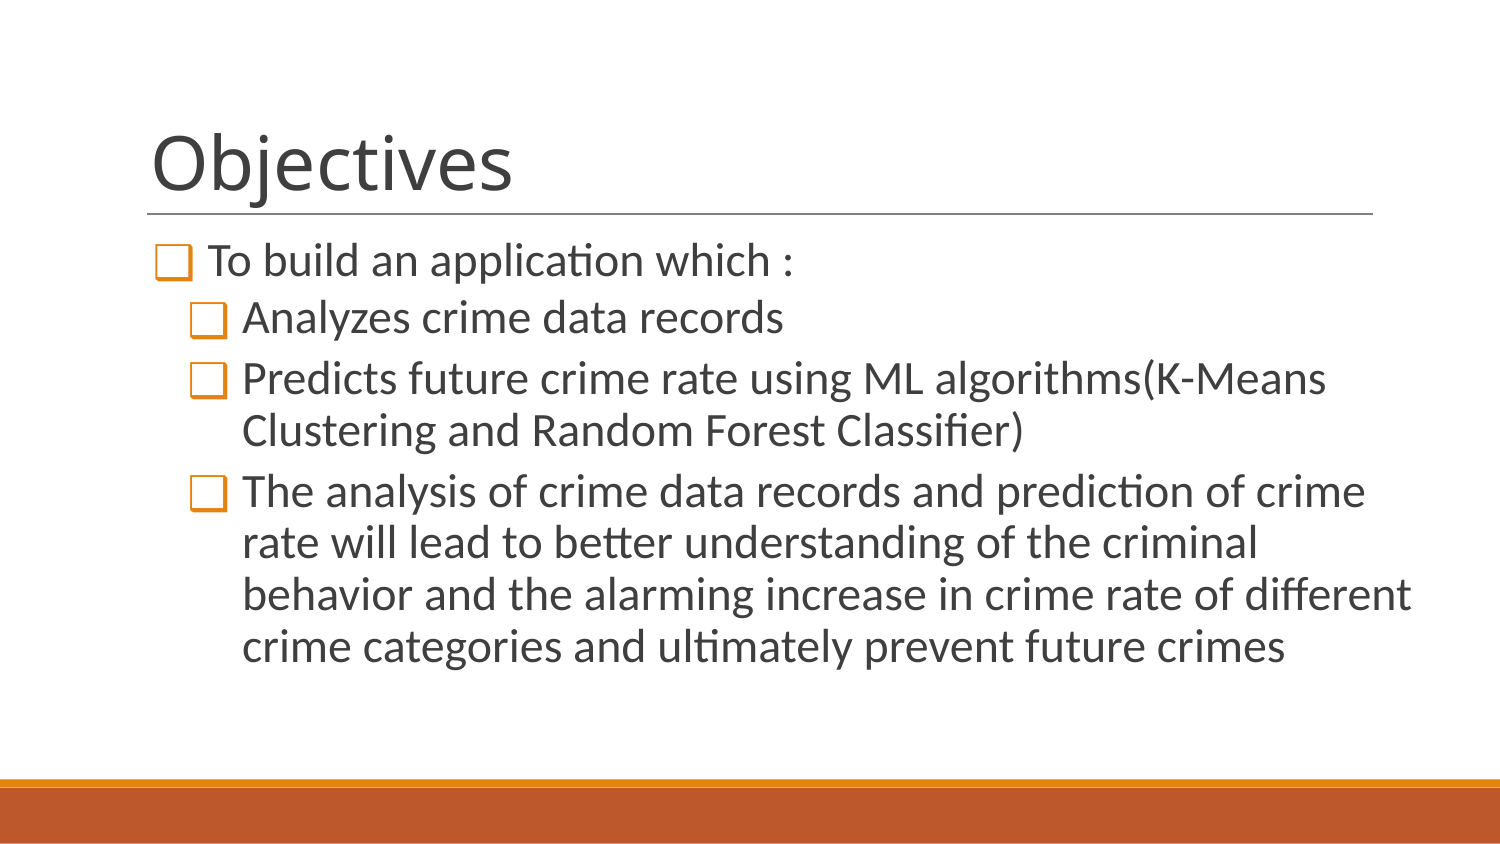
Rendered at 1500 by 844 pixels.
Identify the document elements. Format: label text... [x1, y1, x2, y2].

title Objectives [135, 35, 1373, 214]
list To build an application which : Analyzes crime data records Predicts future crime rate using ML algorithms(K-Means Clustering and Random Forest Classifier) The analysis of crime data records and prediction of crime rate will lead to better understanding of the criminal behavior and the alarming increase in crime rate of different crime categories and ultimately prevent future crimes [135, 227, 1425, 723]
